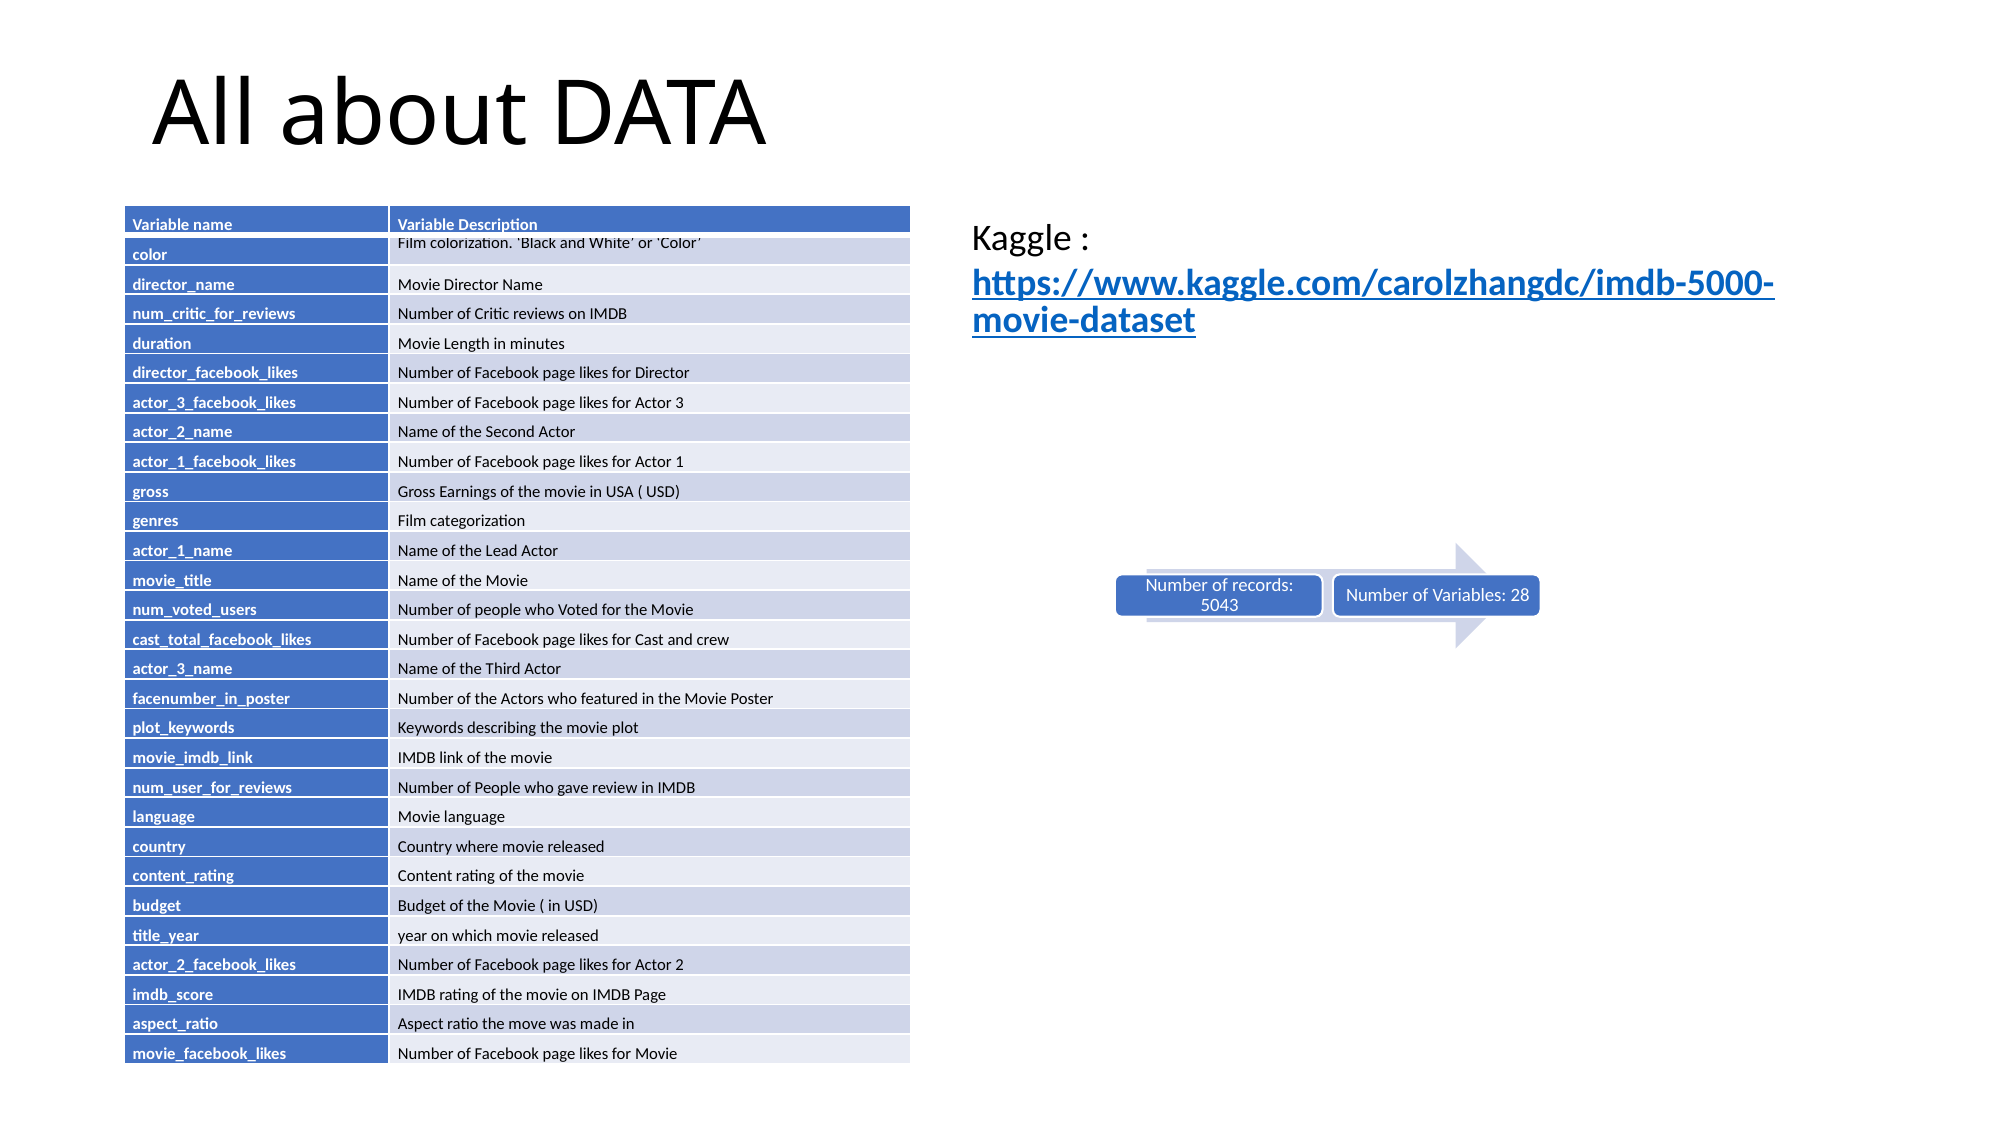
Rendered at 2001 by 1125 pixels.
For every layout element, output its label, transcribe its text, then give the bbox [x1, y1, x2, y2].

table_cell Number of Facebook page likes for Cast and crew [390, 621, 910, 648]
table_cell content_rating [125, 857, 388, 885]
title All about DATA [137, 59, 1863, 173]
table_cell Budget of the Movie ( in USD) [390, 887, 910, 915]
table_cell Number of Critic reviews on IMDB [390, 295, 910, 323]
table_cell IMDB rating of the movie on IMDB Page [390, 976, 910, 1004]
table_cell director_name [125, 266, 388, 293]
table_cell Name of the Third Actor [390, 650, 910, 678]
table_cell Movie language [390, 798, 910, 826]
table_cell title_year [125, 917, 388, 944]
table_header Variable Description [390, 206, 910, 232]
table_cell Number of Facebook page likes for Actor 1 [390, 443, 910, 471]
table_cell num_voted_users [125, 591, 388, 619]
table_cell Movie Length in minutes [390, 325, 910, 353]
table_cell budget [125, 887, 388, 915]
table_cell Film colorization. ‘Black and White’ or ‘Color’ [390, 238, 910, 264]
table_cell aspect_ratio [125, 1005, 388, 1033]
table_cell country [125, 828, 388, 856]
table_cell movie_title [125, 561, 388, 589]
table_cell color [125, 238, 388, 264]
table_cell cast_total_facebook_likes [125, 621, 388, 648]
table_cell language [125, 798, 388, 826]
table_cell plot_keywords [125, 709, 388, 737]
table_cell Keywords describing the movie plot [390, 709, 910, 737]
table_cell actor_1_name [125, 532, 388, 560]
table_cell gross [125, 473, 388, 501]
table_cell genres [125, 502, 388, 530]
table_cell Name of the Movie [390, 561, 910, 589]
table_cell Name of the Lead Actor [390, 532, 910, 560]
table_cell Number of Facebook page likes for Actor 3 [390, 384, 910, 412]
table_cell movie_imdb_link [125, 739, 388, 767]
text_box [1114, 542, 1541, 649]
table_cell actor_2_facebook_likes [125, 946, 388, 974]
table_cell Country where movie released [390, 828, 910, 856]
table_cell facenumber_in_poster [125, 680, 388, 708]
table_cell Movie Director Name [390, 266, 910, 293]
table_cell imdb_score [125, 976, 388, 1004]
table_cell Content rating of the movie [390, 857, 910, 885]
table_cell actor_3_name [125, 650, 388, 678]
table_cell Number of the Actors who featured in the Movie Poster [390, 680, 910, 708]
table_cell Number of Facebook page likes for Actor 2 [390, 946, 910, 974]
table_cell IMDB link of the movie [390, 739, 910, 767]
table_cell duration [125, 325, 388, 353]
table_cell director_facebook_likes [125, 354, 388, 382]
table_cell actor_3_facebook_likes [125, 384, 388, 412]
table_cell Film categorization [390, 502, 910, 530]
table_cell Number of people who Voted for the Movie [390, 591, 910, 619]
table_cell Aspect ratio the move was made in [390, 1005, 910, 1033]
table_cell num_user_for_reviews [125, 769, 388, 796]
text_box Kaggle : https://www.kaggle.com/carolzhangdc/imdb-5000-movie-dataset [957, 205, 1802, 311]
table_cell movie_facebook_likes [125, 1035, 388, 1063]
table_cell Number of Facebook page likes for Director [390, 354, 910, 382]
table_cell year on which movie released [390, 917, 910, 944]
table_cell actor_1_facebook_likes [125, 443, 388, 471]
table_cell Number of People who gave review in IMDB [390, 769, 910, 796]
table_cell Number of Facebook page likes for Movie [390, 1035, 910, 1063]
table_cell num_critic_for_reviews [125, 295, 388, 323]
table_cell actor_2_name [125, 414, 388, 441]
table_cell Gross Earnings of the movie in USA ( USD) [390, 473, 910, 501]
table_header Variable name [125, 206, 388, 232]
table_cell Name of the Second Actor [390, 414, 910, 441]
